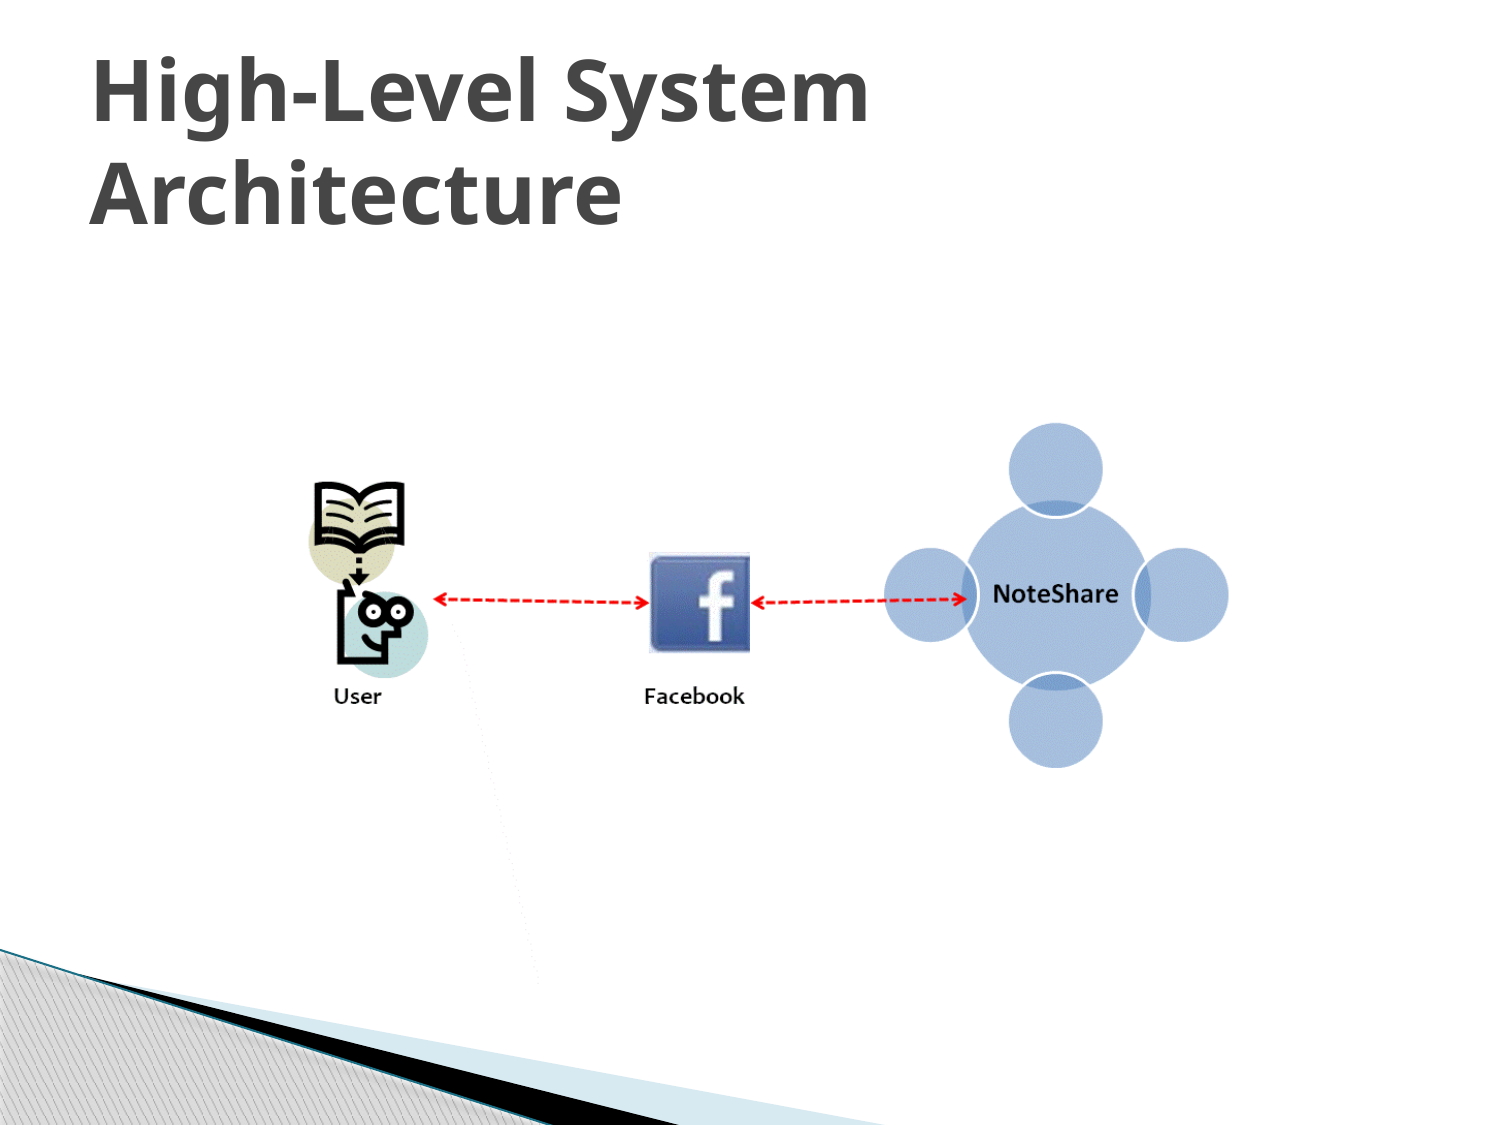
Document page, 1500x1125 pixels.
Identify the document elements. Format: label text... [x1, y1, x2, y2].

title High-Level System Architecture [75, 45, 1425, 233]
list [254, 242, 1246, 986]
